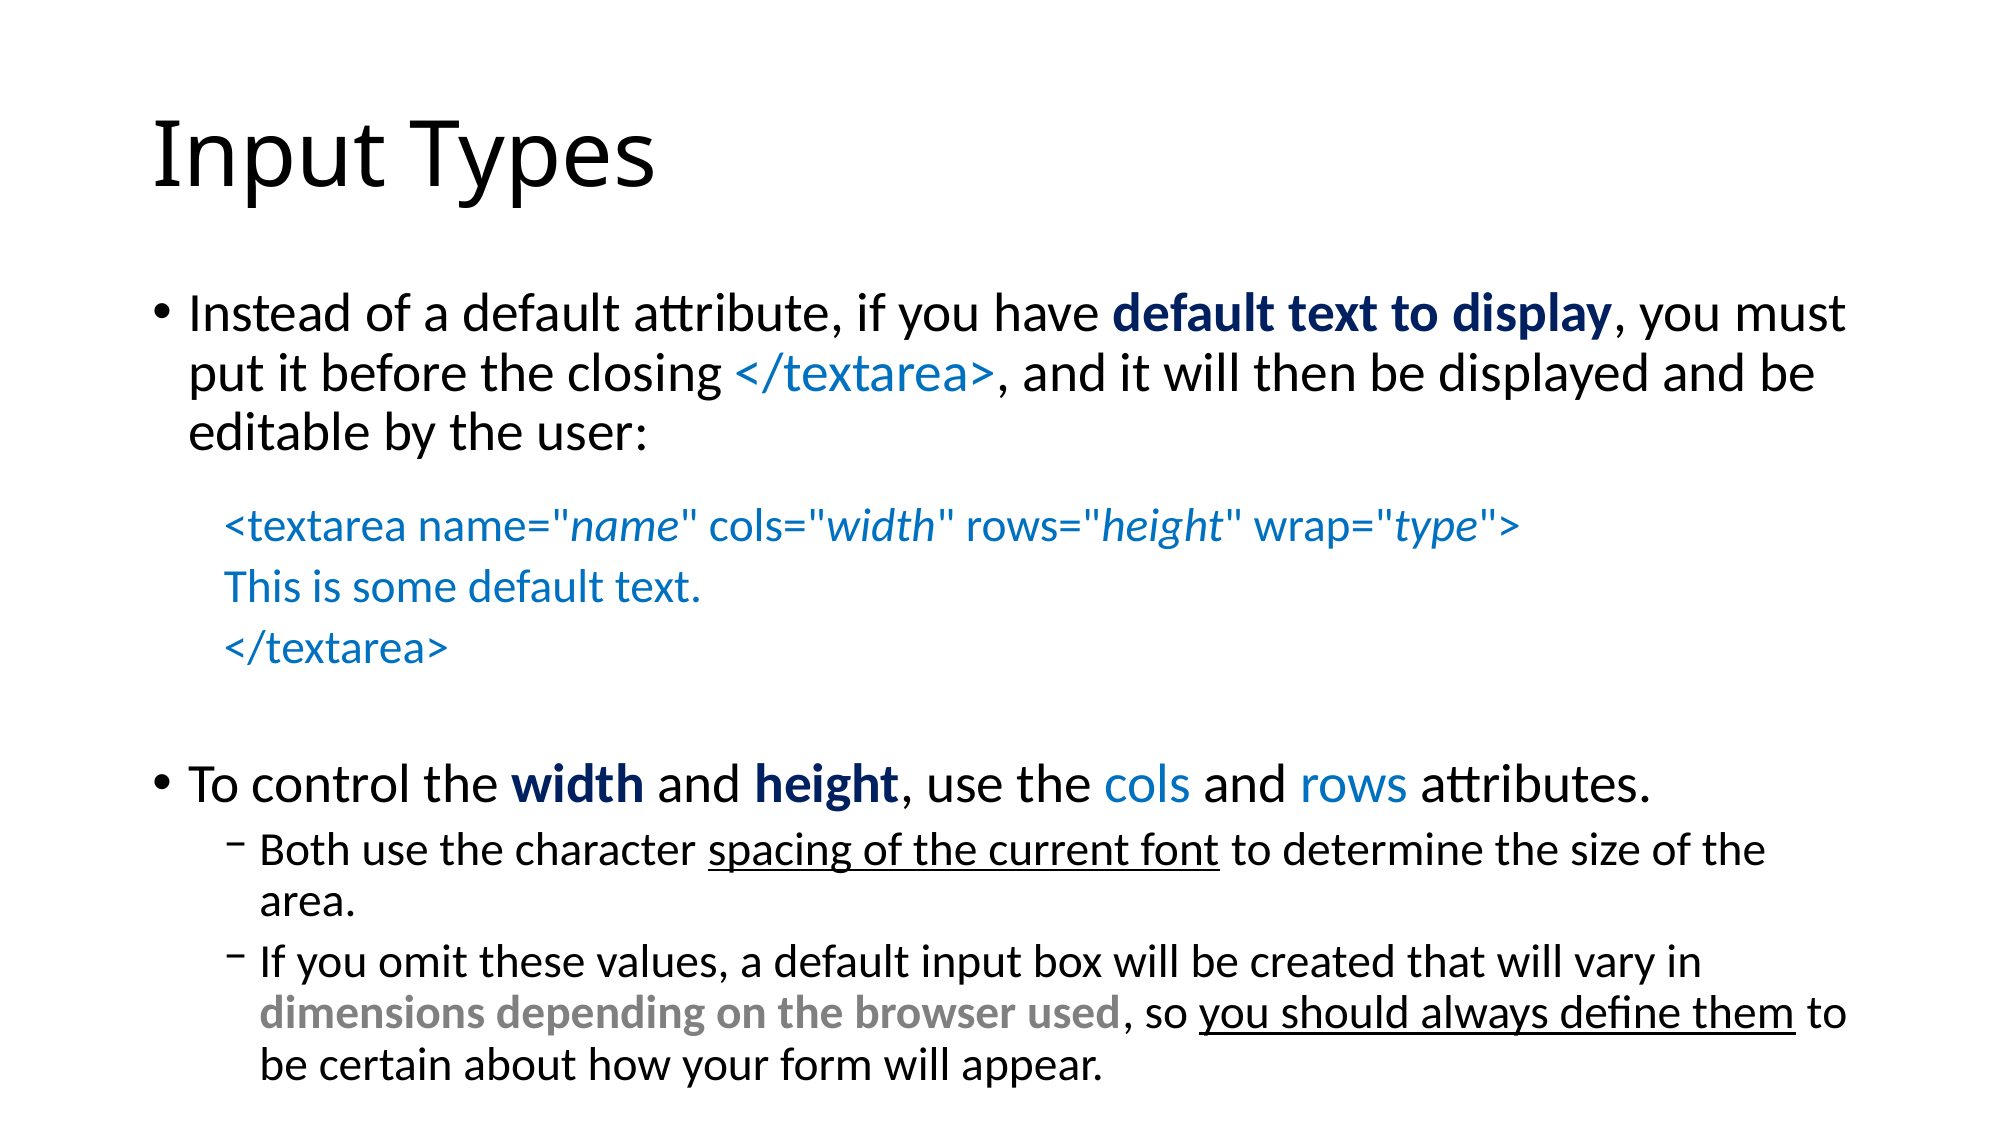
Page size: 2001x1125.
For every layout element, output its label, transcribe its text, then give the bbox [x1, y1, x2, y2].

list Instead of a default attribute, if you have default text to display, you must put it before the closing </textarea>, and it will then be displayed and be editable by the user: <textarea name="name" cols="width" rows="height" wrap="type"> This is some default text. </textarea> To control the width and height, use the cols and rows attributes. Both use the character spacing of the current font to determine the size of the area. If you omit these values, a default input box will be created that will vary in dimensions depending on the browser used, so you should always define them to be certain about how your form will appear. [137, 276, 1863, 1106]
title Input Types [137, 48, 1863, 266]
